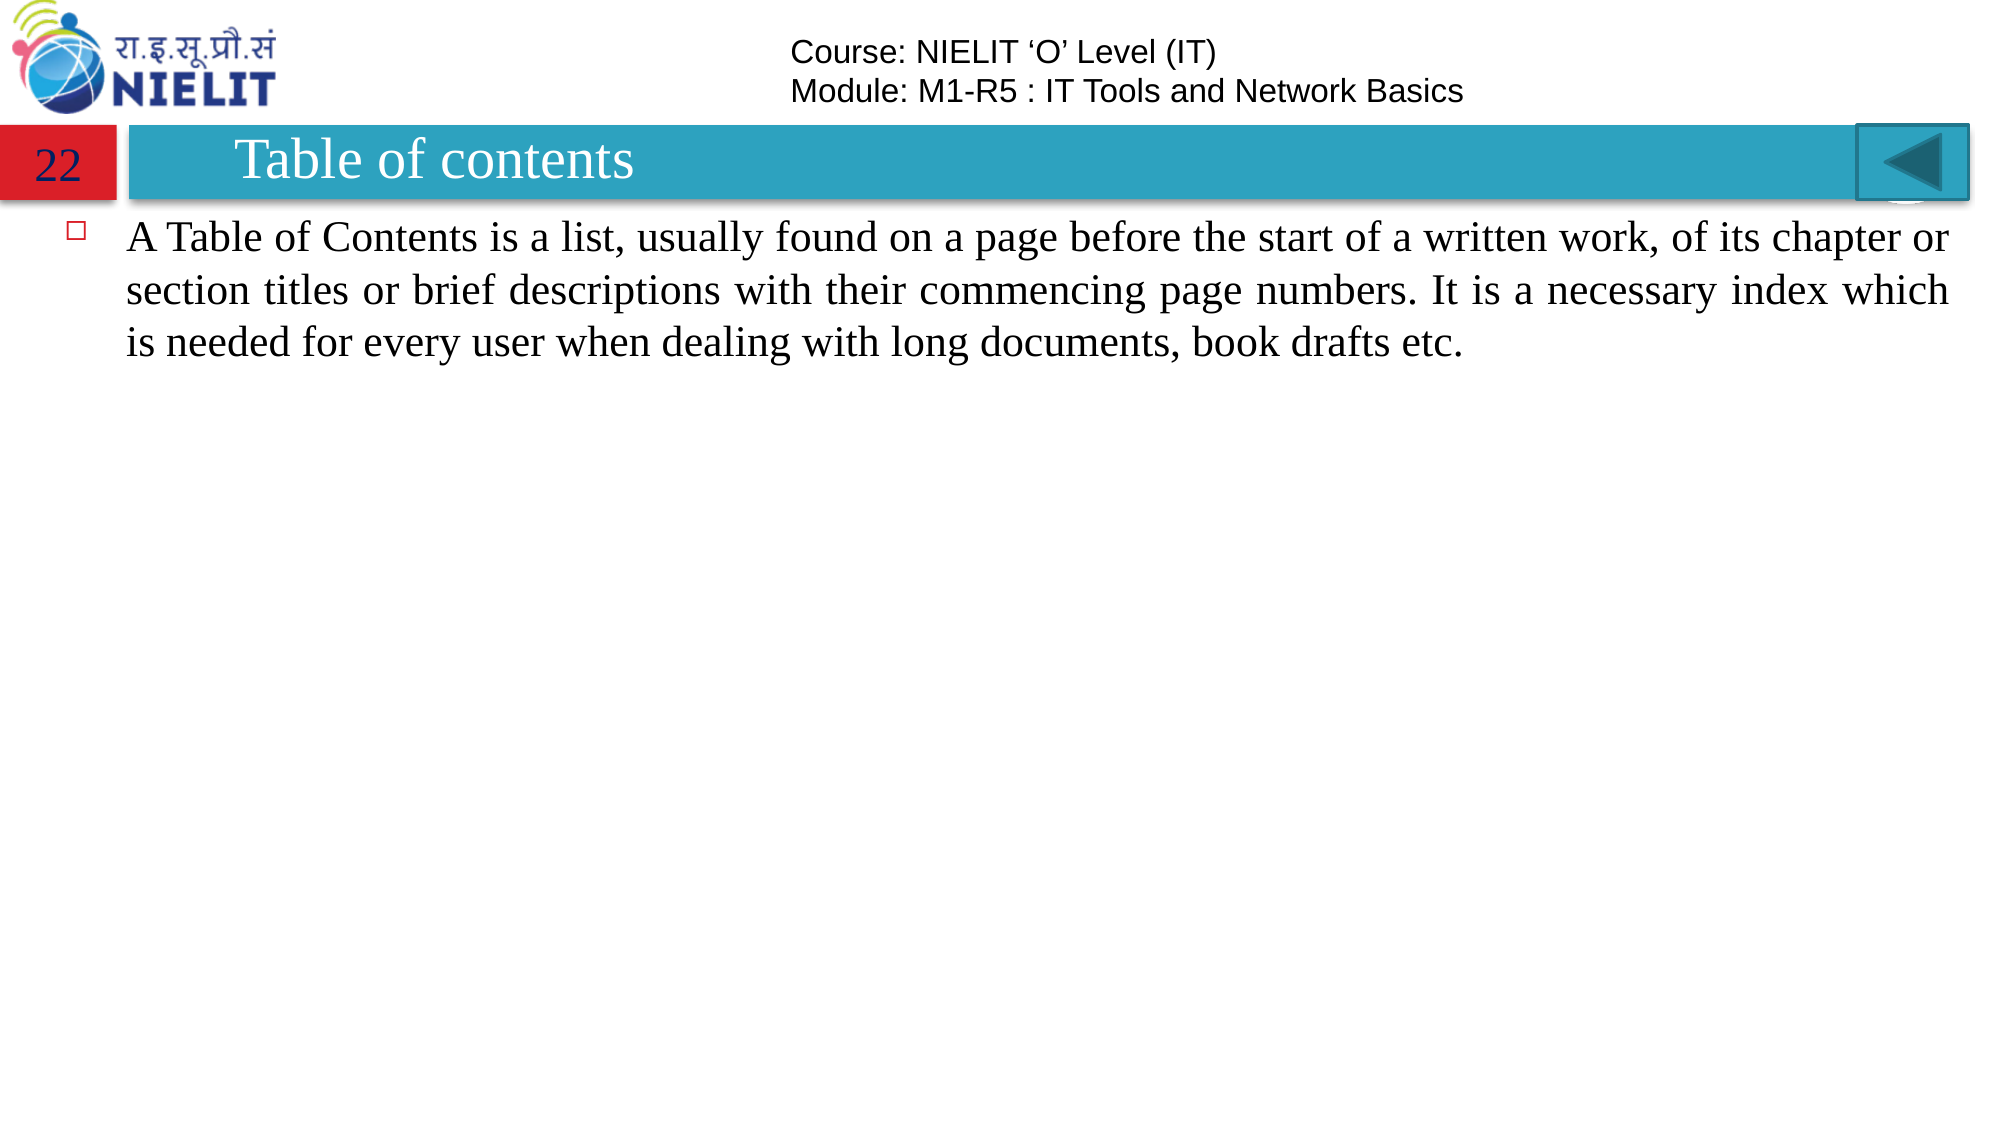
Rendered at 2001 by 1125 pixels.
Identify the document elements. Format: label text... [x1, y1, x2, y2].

slide_number 22 [0, 125, 117, 200]
picture [307, 10, 1891, 121]
title Table of contents [216, 125, 1969, 199]
picture [12, 0, 276, 114]
list A Table of Contents is a list, usually found on a page before the start of a written work, of its chapter or section titles or brief descriptions with their commencing page numbers. It is a necessary index which is needed for every user when dealing with long documents, book drafts etc. [46, 199, 1969, 1005]
